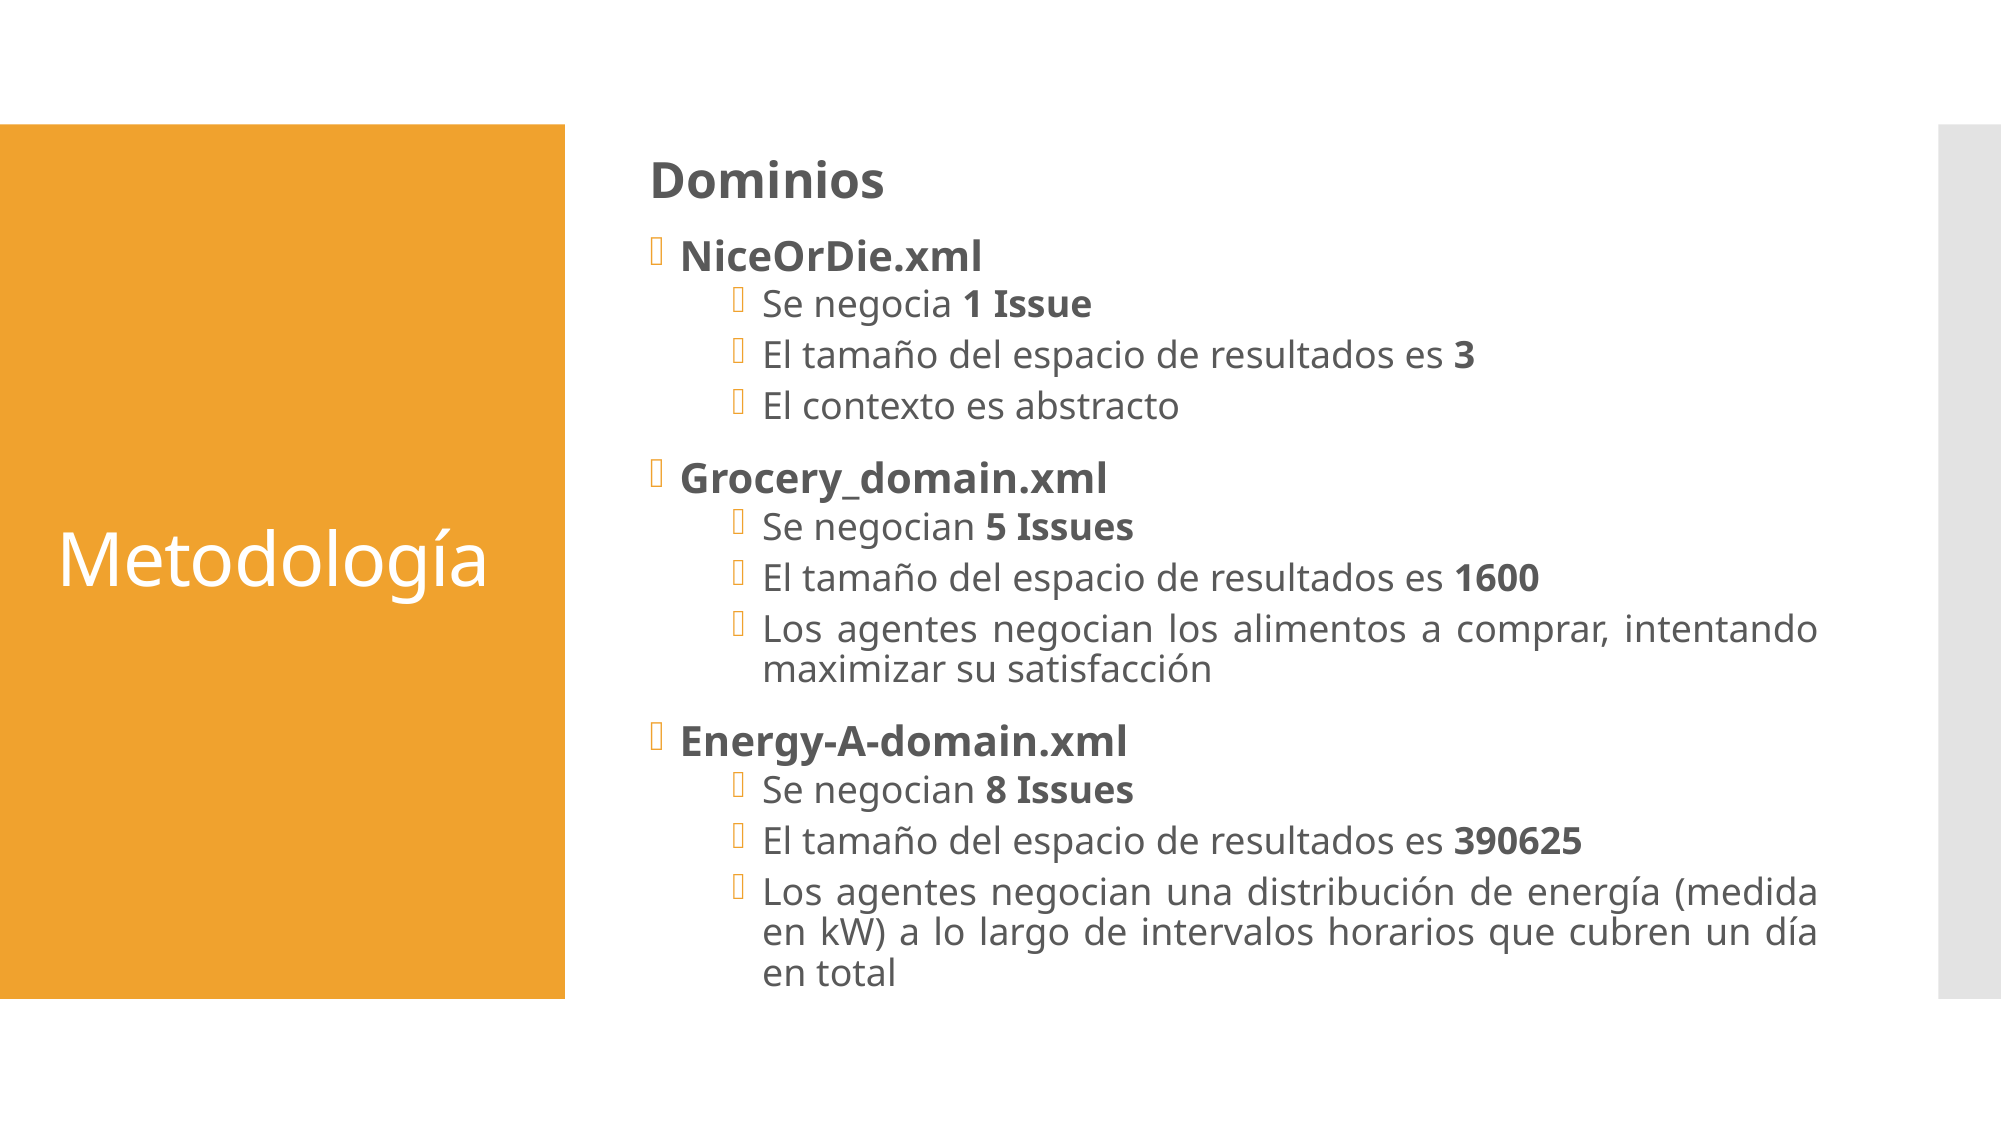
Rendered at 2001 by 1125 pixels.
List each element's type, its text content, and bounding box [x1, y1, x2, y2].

title Metodología [41, 184, 525, 940]
list Dominios [634, 141, 1835, 224]
text_box NiceOrDie.xml Se negocia 1 Issue El tamaño del espacio de resultados es 3 El contexto es abstracto Grocery_domain.xml Se negocian 5 Issues El tamaño del espacio de resultados es 1600 Los agentes negocian los alimentos a comprar, intentando maximizar su satisfacción Energy-A-domain.xml Se negocian 8 Issues El tamaño del espacio de resultados es 390625 Los agentes negocian una distribución de energía (medida en kW) a lo largo de intervalos horarios que cubren un día en total [634, 246, 1835, 984]
